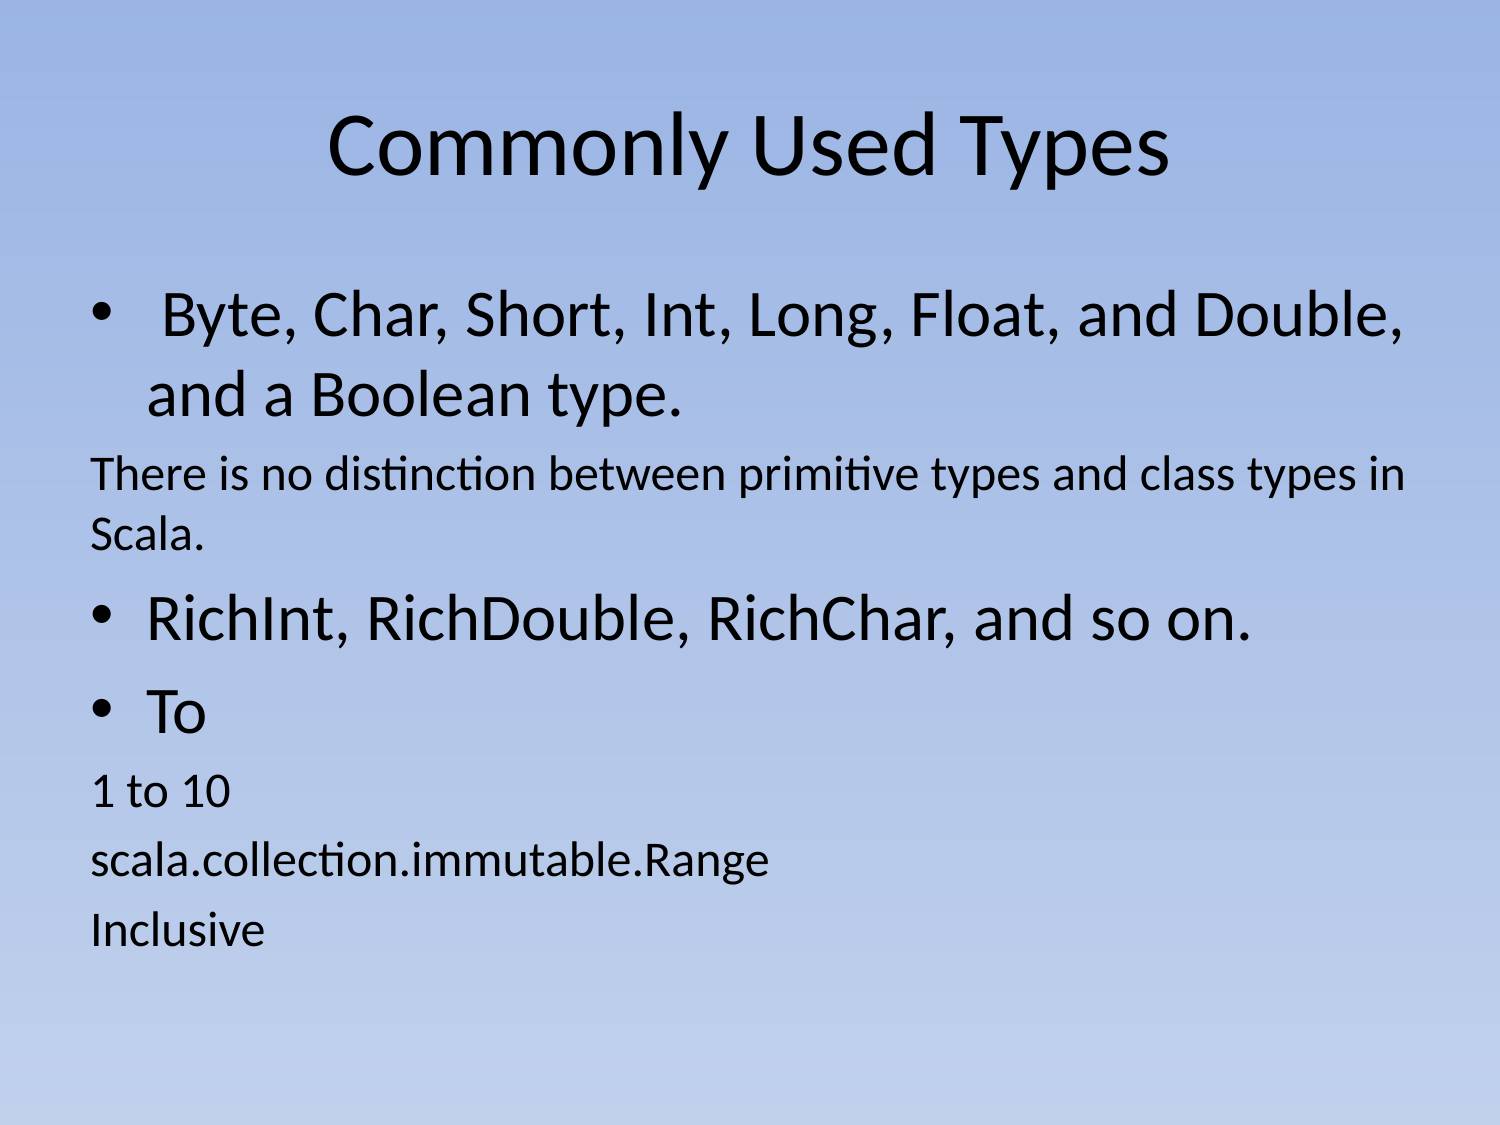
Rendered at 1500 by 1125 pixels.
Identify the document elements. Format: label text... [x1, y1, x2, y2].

title Commonly Used Types [75, 45, 1425, 233]
list Byte, Char, Short, Int, Long, Float, and Double, and a Boolean type. There is no distinction between primitive types and class types in Scala. RichInt, RichDouble, RichChar, and so on. To 1 to 10 scala.collection.immutable.Range Inclusive [75, 262, 1425, 1005]
